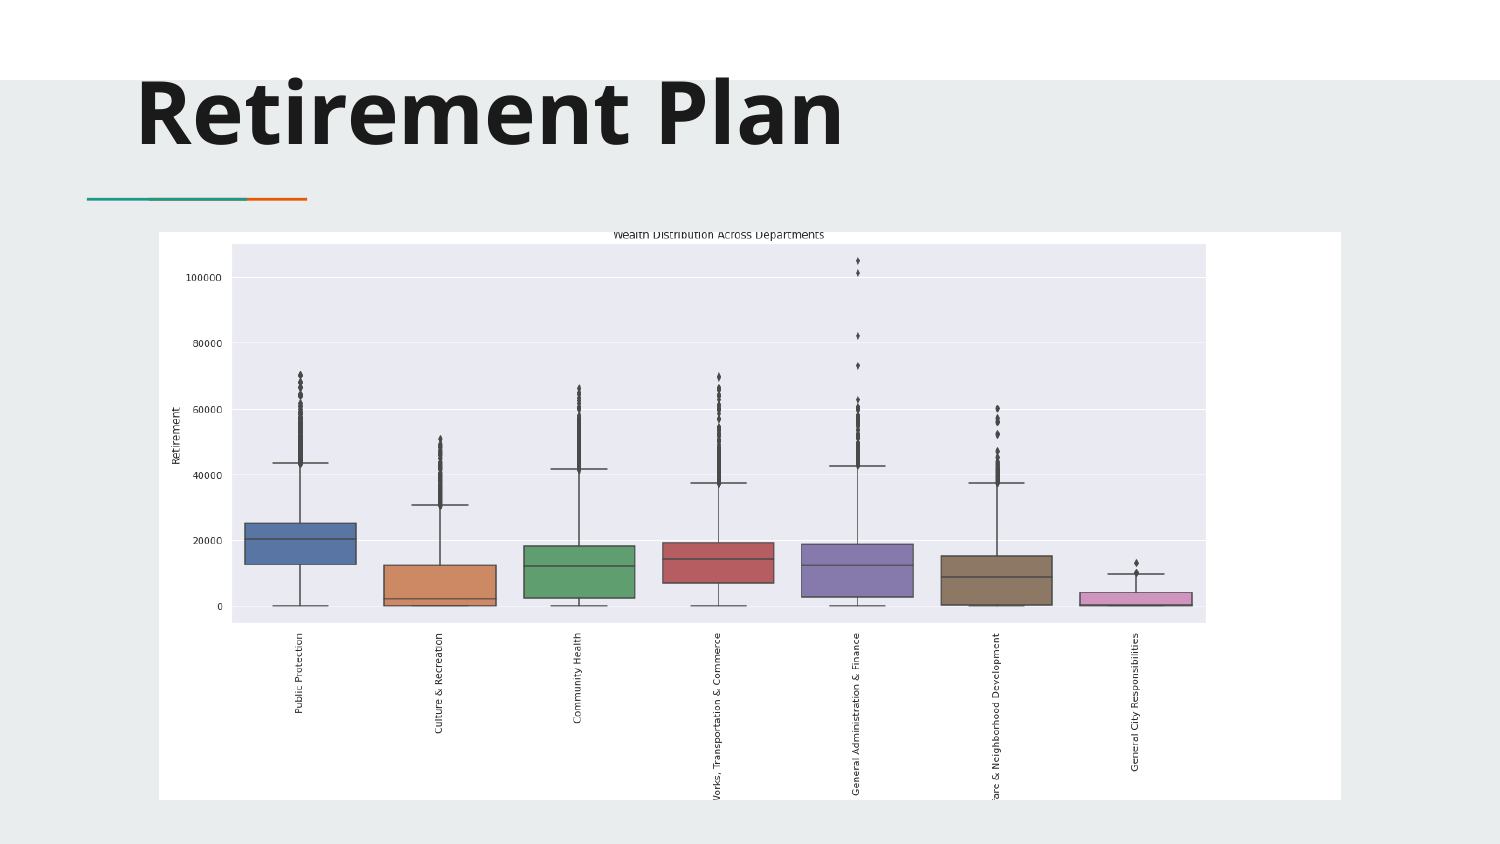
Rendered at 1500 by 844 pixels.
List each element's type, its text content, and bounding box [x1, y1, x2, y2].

picture [159, 232, 1341, 800]
title Retirement Plan [119, 41, 1381, 315]
